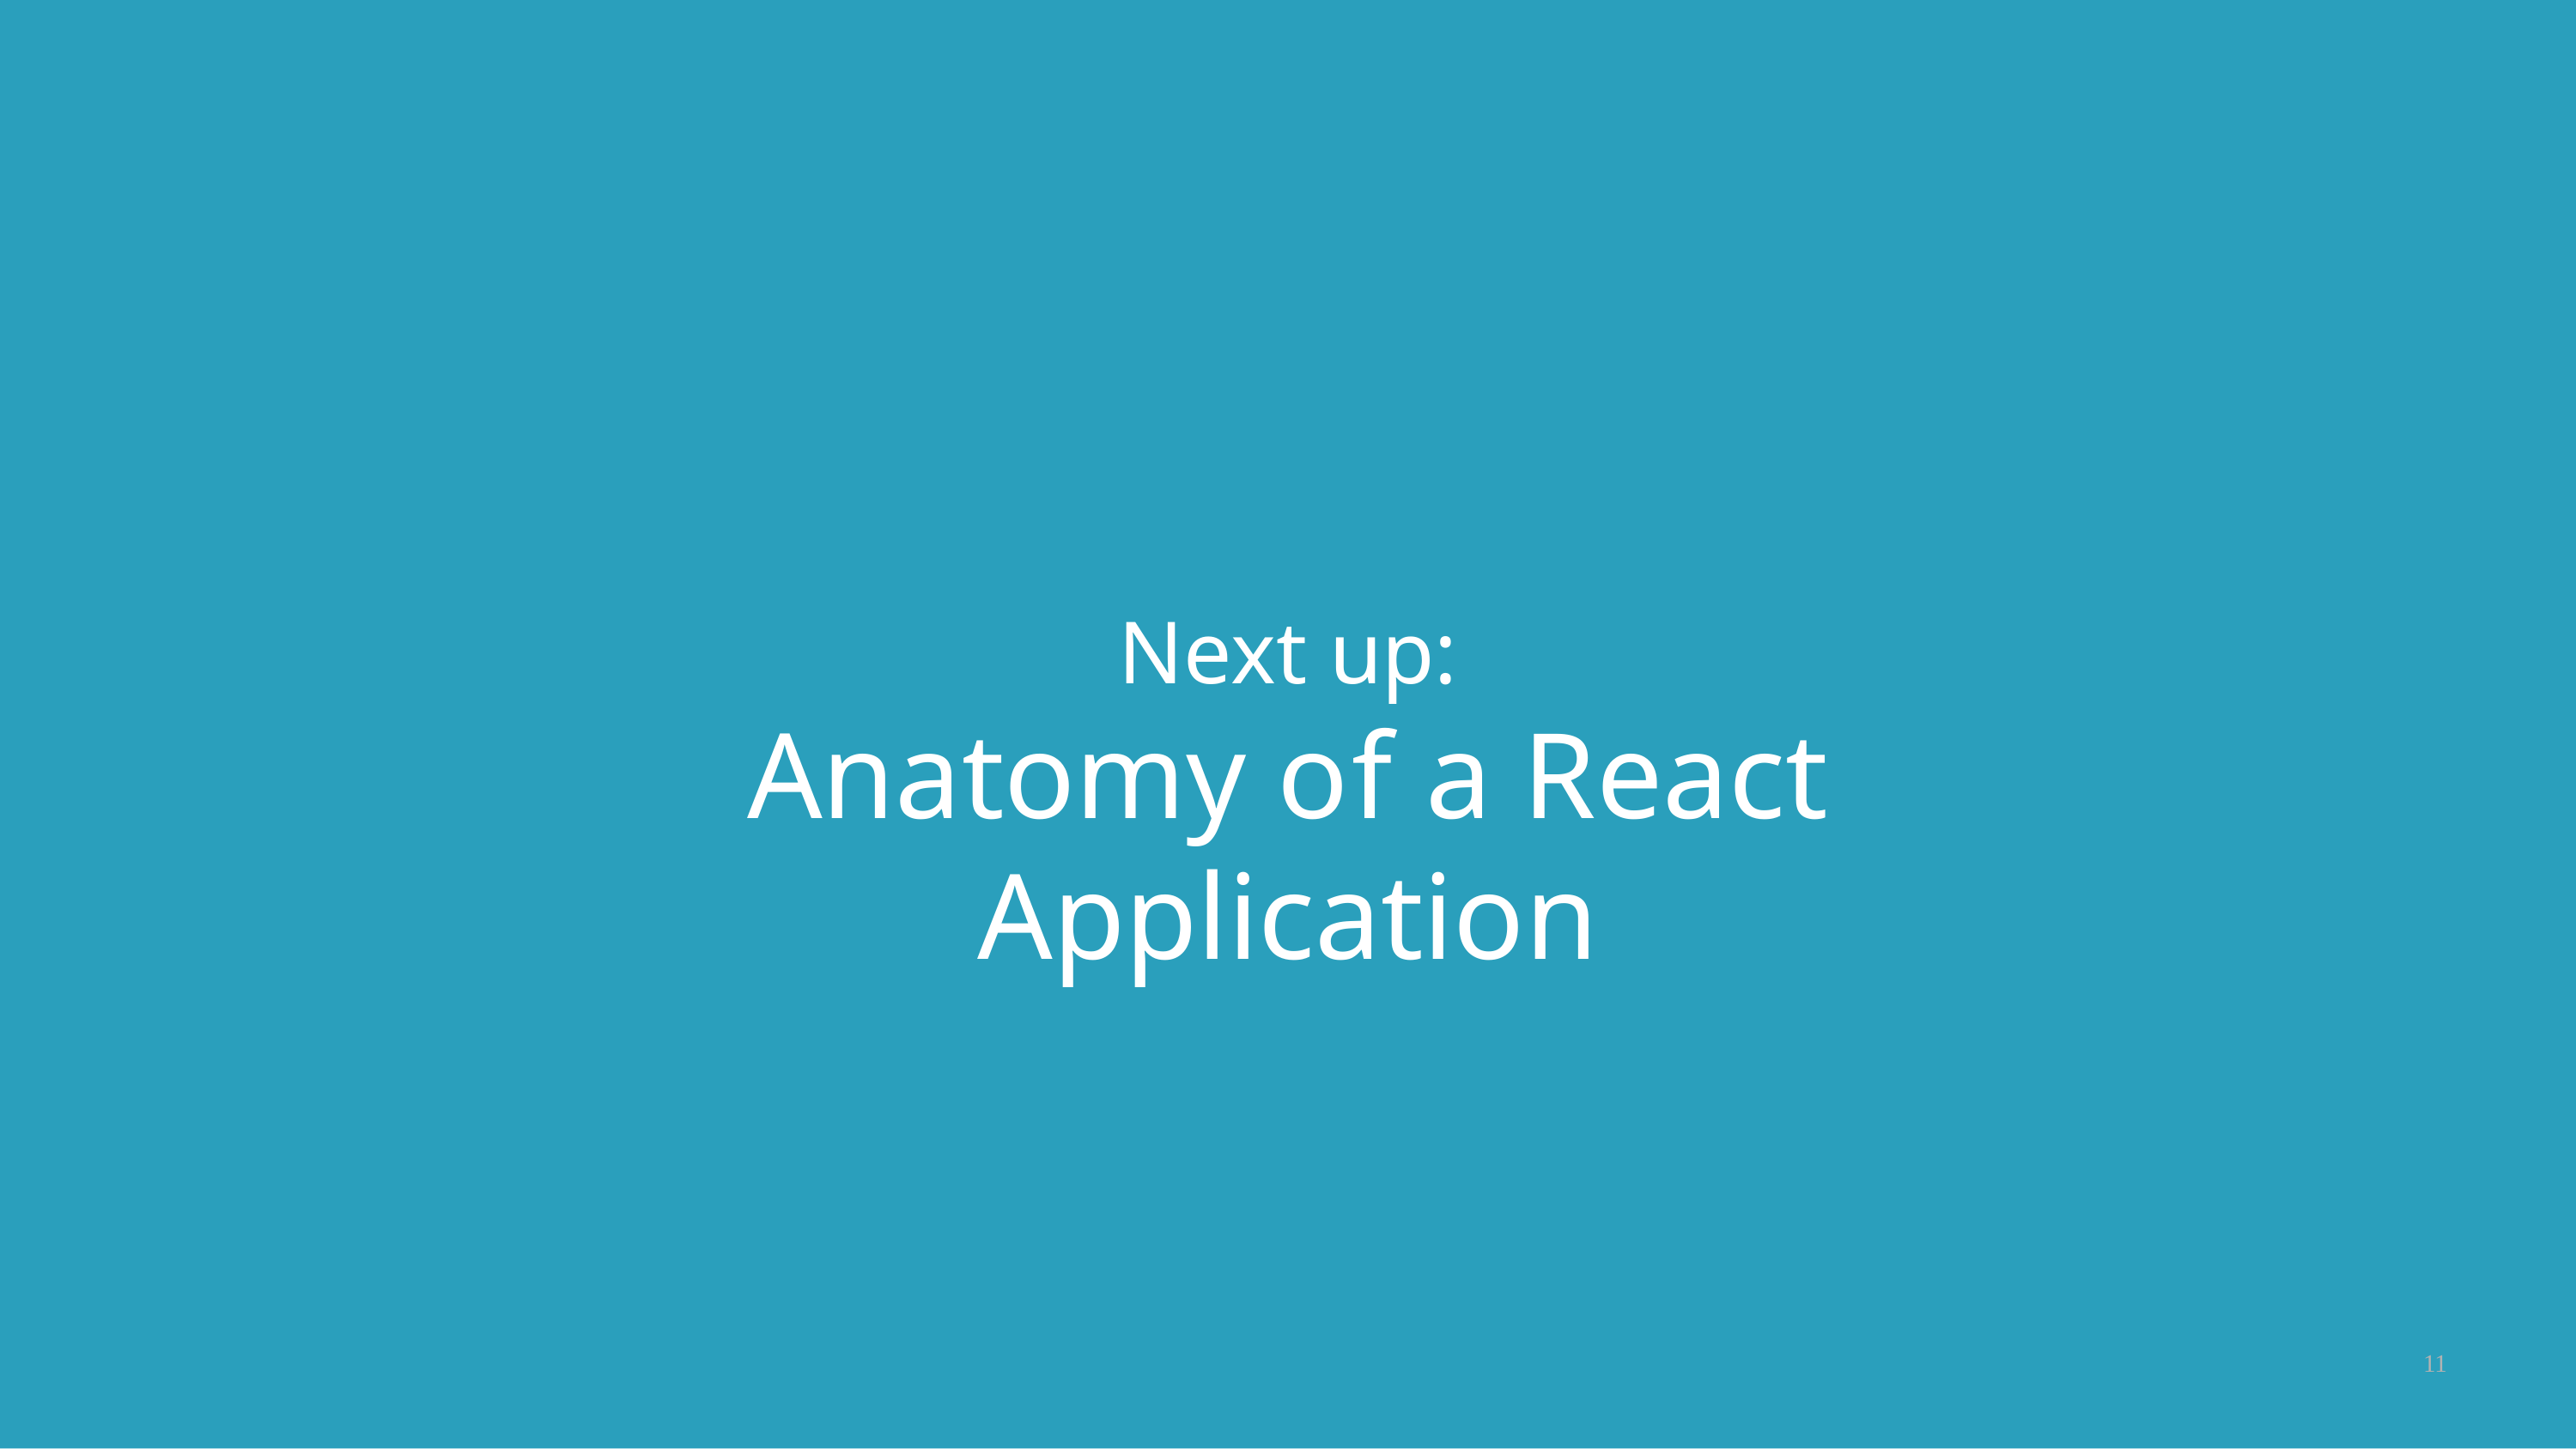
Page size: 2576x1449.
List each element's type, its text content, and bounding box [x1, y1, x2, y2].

slide_number 11 [1855, 1347, 2447, 1420]
title Next up: Anatomy of a React Application [462, 526, 2114, 984]
